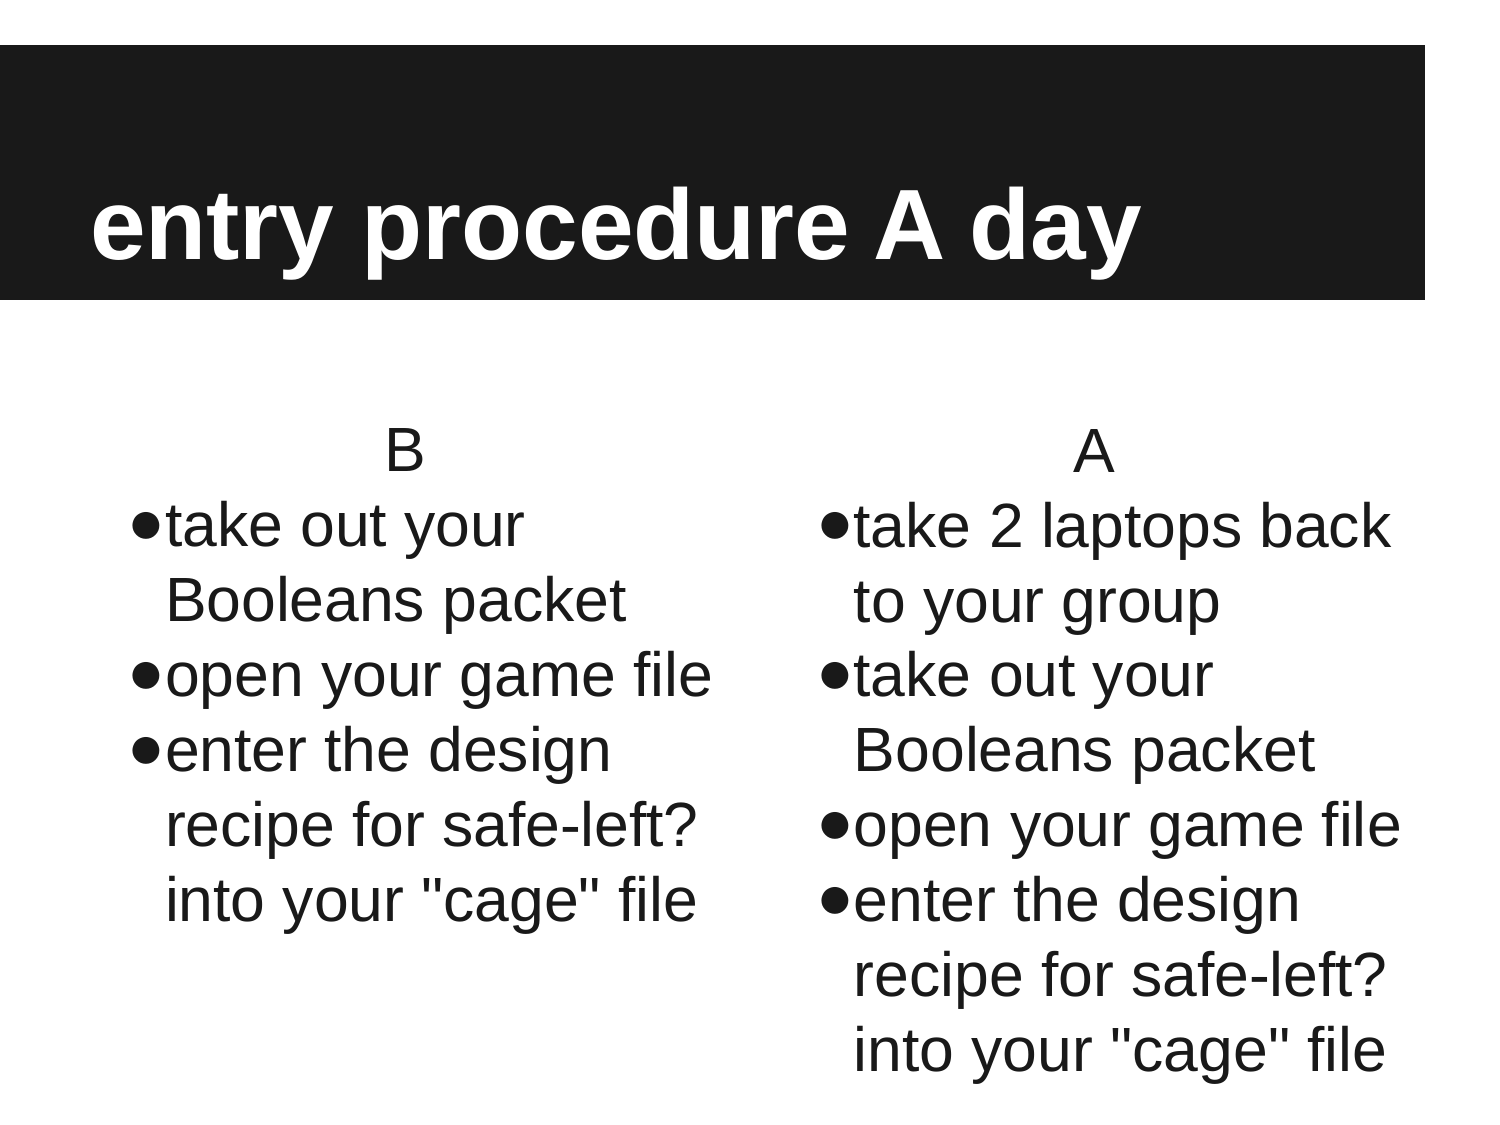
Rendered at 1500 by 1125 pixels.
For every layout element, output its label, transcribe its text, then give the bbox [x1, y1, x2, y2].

title entry procedure A day [75, 45, 1425, 295]
list A take 2 laptops back to your group take out your Booleans packet open your game file enter the design recipe for safe-left? into your "cage" file [763, 319, 1425, 1078]
list B take out your Booleans packet open your game file enter the design recipe for safe-left? into your "cage" file [75, 319, 737, 1078]
